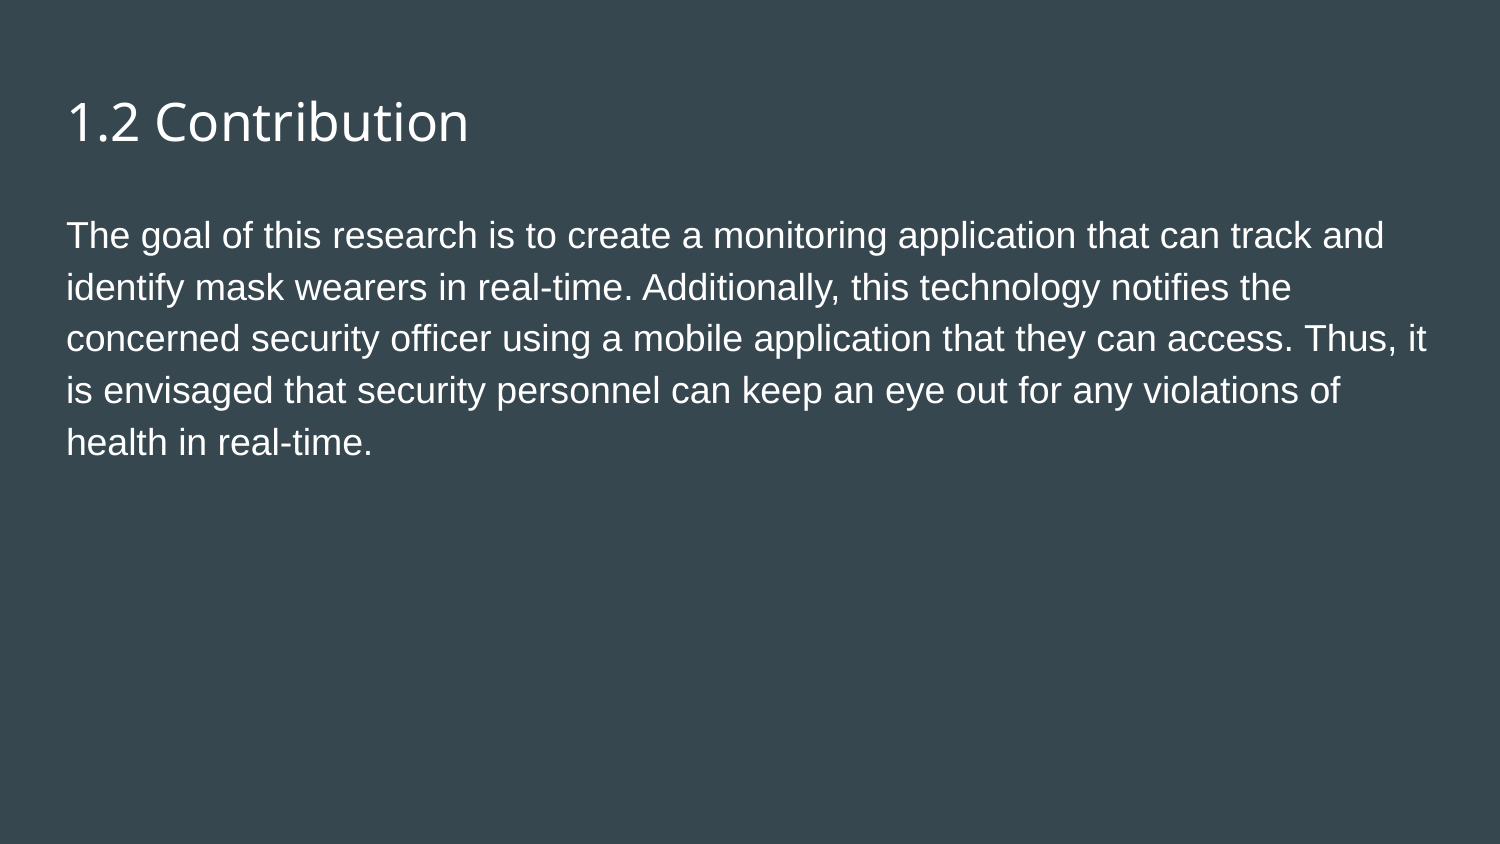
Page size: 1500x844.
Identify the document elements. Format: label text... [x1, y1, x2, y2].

list The goal of this research is to create a monitoring application that can track and identify mask wearers in real-time. Additionally, this technology notifies the concerned security officer using a mobile application that they can access. Thus, it is envisaged that security personnel can keep an eye out for any violations of health in real-time. [51, 189, 1449, 750]
title 1.2 Contribution [51, 72, 1449, 167]
